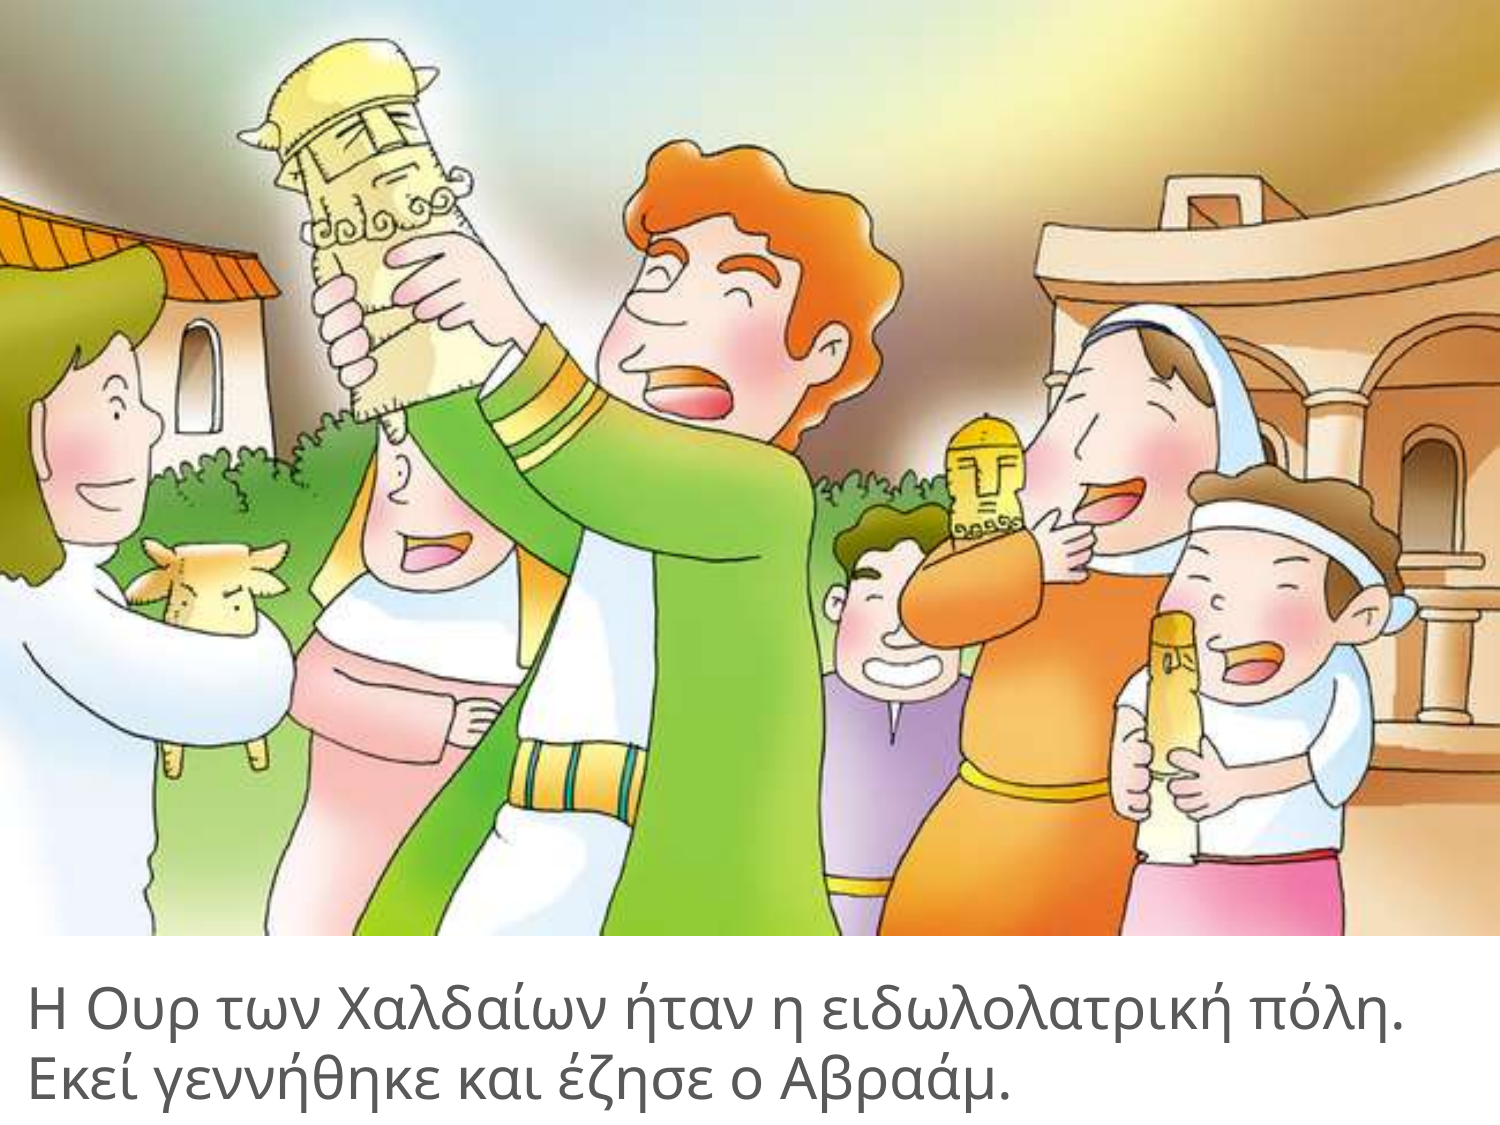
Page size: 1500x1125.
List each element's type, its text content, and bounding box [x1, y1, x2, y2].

picture [0, 0, 1500, 937]
text_box Η Ουρ των Χαλδαίων ήταν η ειδωλολατρική πόλη. Εκεί γεννήθηκε και έζησε ο Αβραάμ. [11, 964, 1483, 1119]
